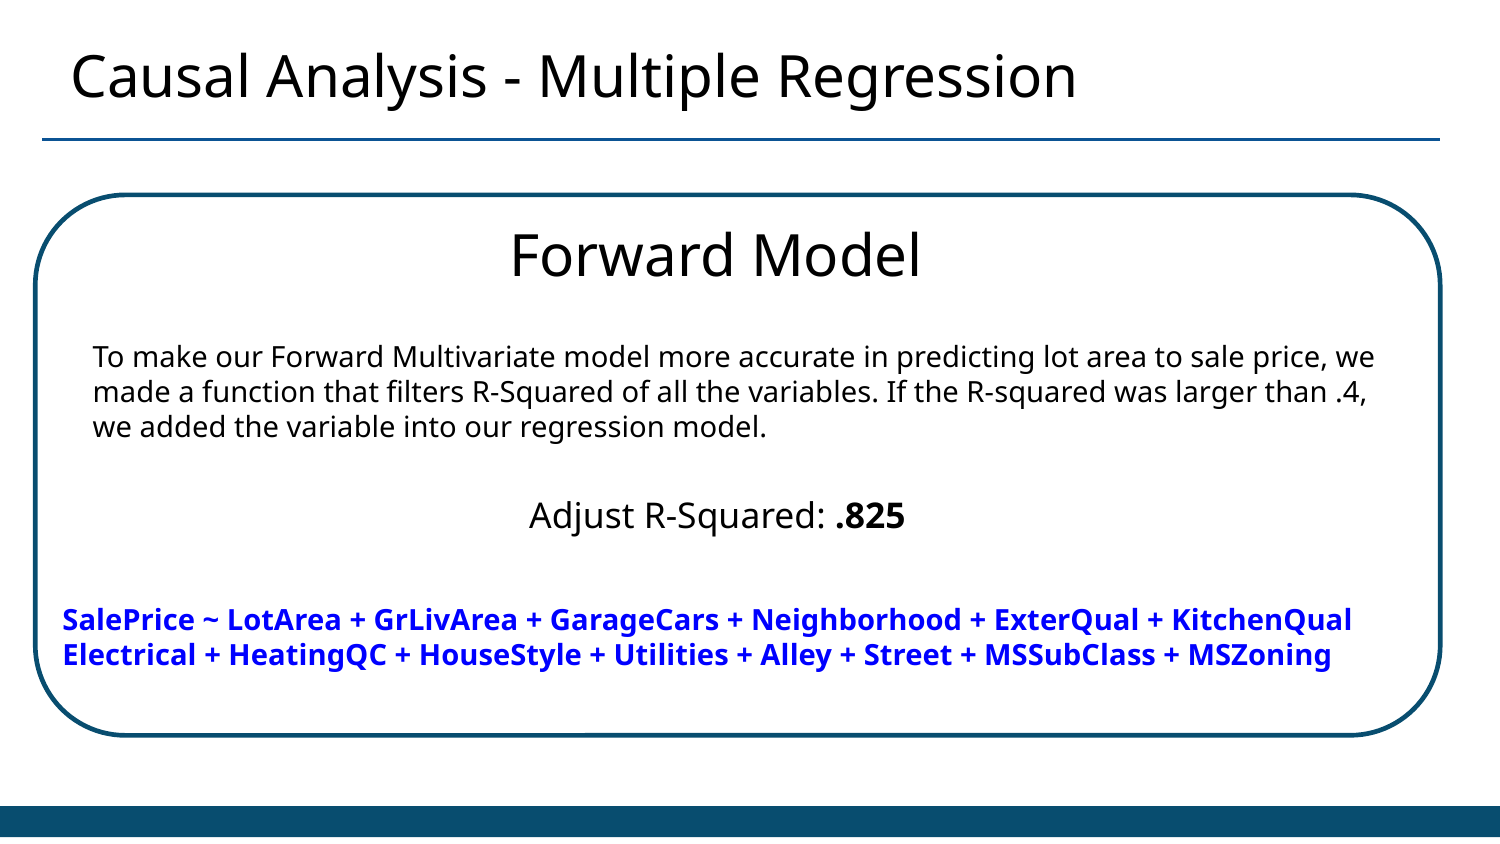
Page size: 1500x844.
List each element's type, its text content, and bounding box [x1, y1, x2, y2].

text_box To make our Forward Multivariate model more accurate in predicting lot area to sale price, we made a function that filters R-Squared of all the variables. If the R-squared was larger than .4, we added the variable into our regression model. [77, 323, 1398, 458]
text_box [0, 806, 1500, 838]
text_box [35, 194, 1441, 736]
title Causal Analysis - Multiple Regression [55, 24, 1445, 140]
text_box SalePrice ~ LotArea + GrLivArea + GarageCars + Neighborhood + ExterQual + KitchenQual Electrical + HeatingQC + HouseStyle + Utilities + Alley + Street + MSSubClass + MSZoning [47, 586, 1453, 687]
text_box Adjust R-Squared: .825 [514, 478, 952, 552]
text_box Forward Model [494, 203, 1014, 304]
